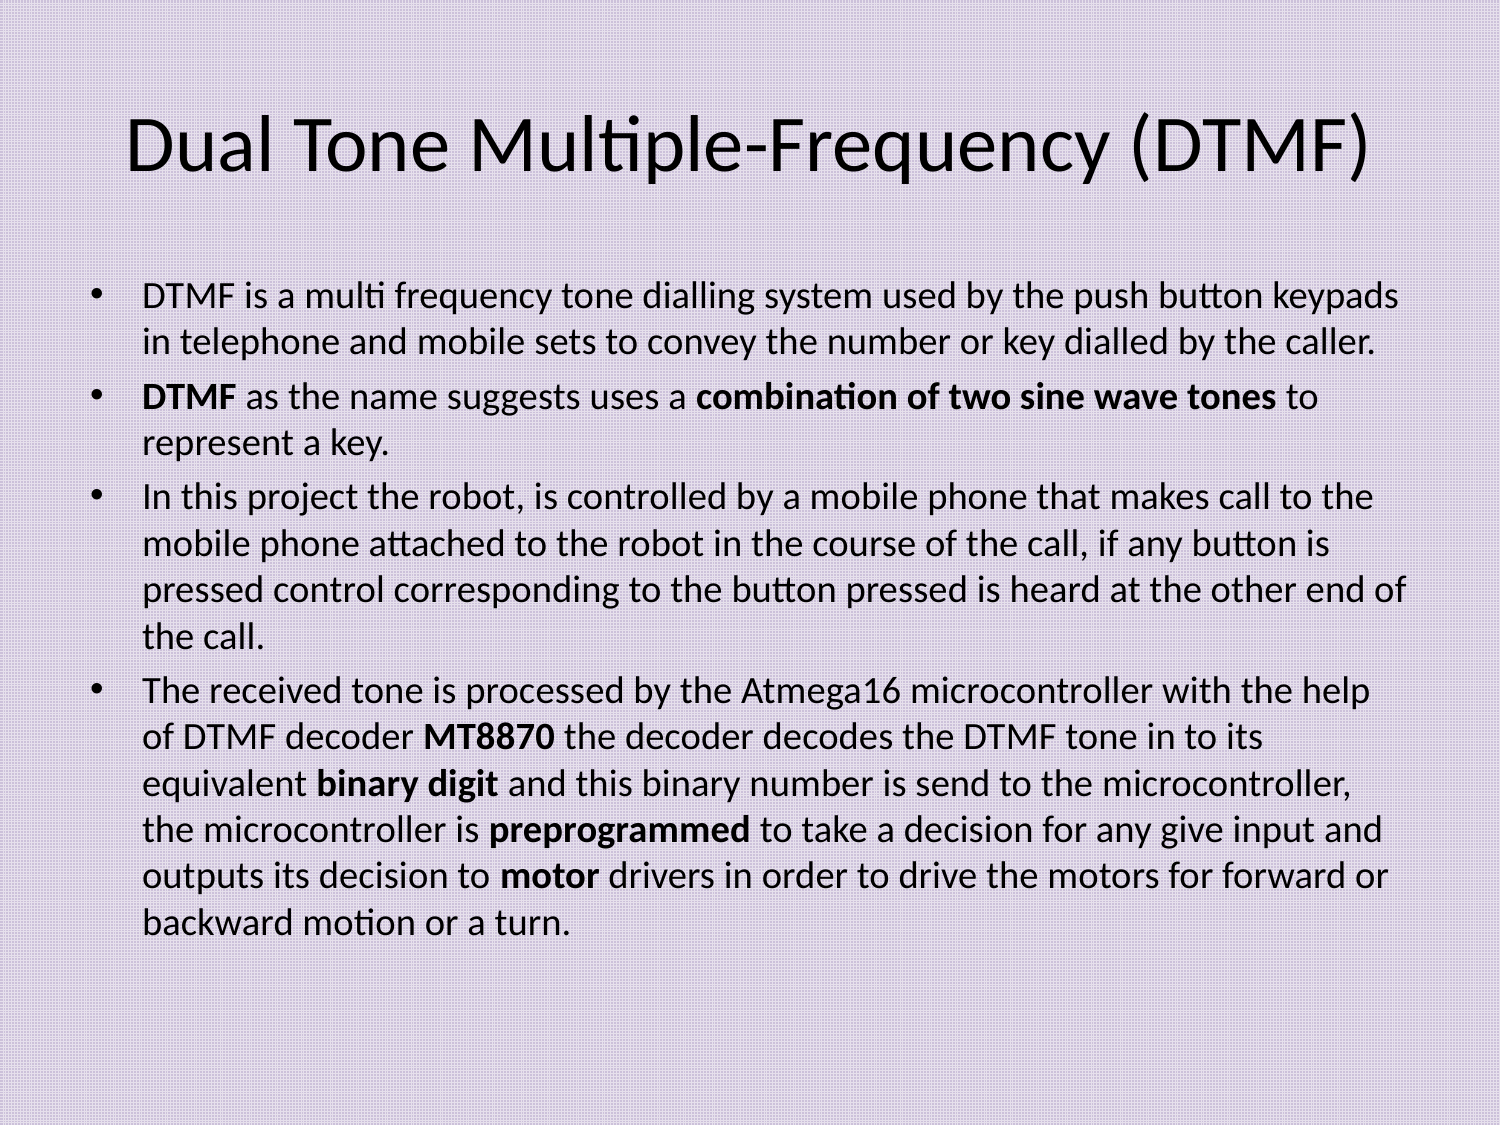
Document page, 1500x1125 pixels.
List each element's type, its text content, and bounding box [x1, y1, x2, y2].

list DTMF is a multi frequency tone dialling system used by the push button keypads in telephone and mobile sets to convey the number or key dialled by the caller. DTMF as the name suggests uses a combination of two sine wave tones to represent a key. In this project the robot, is controlled by a mobile phone that makes call to the mobile phone attached to the robot in the course of the call, if any button is pressed control corresponding to the button pressed is heard at the other end of the call. The received tone is processed by the Atmega16 microcontroller with the help of DTMF decoder MT8870 the decoder decodes the DTMF tone in to its equivalent binary digit and this binary number is send to the microcontroller, the microcontroller is preprogrammed to take a decision for any give input and outputs its decision to motor drivers in order to drive the motors for forward or backward motion or a turn. [75, 262, 1425, 1005]
title Dual Tone Multiple-Frequency (DTMF) [75, 45, 1425, 233]
